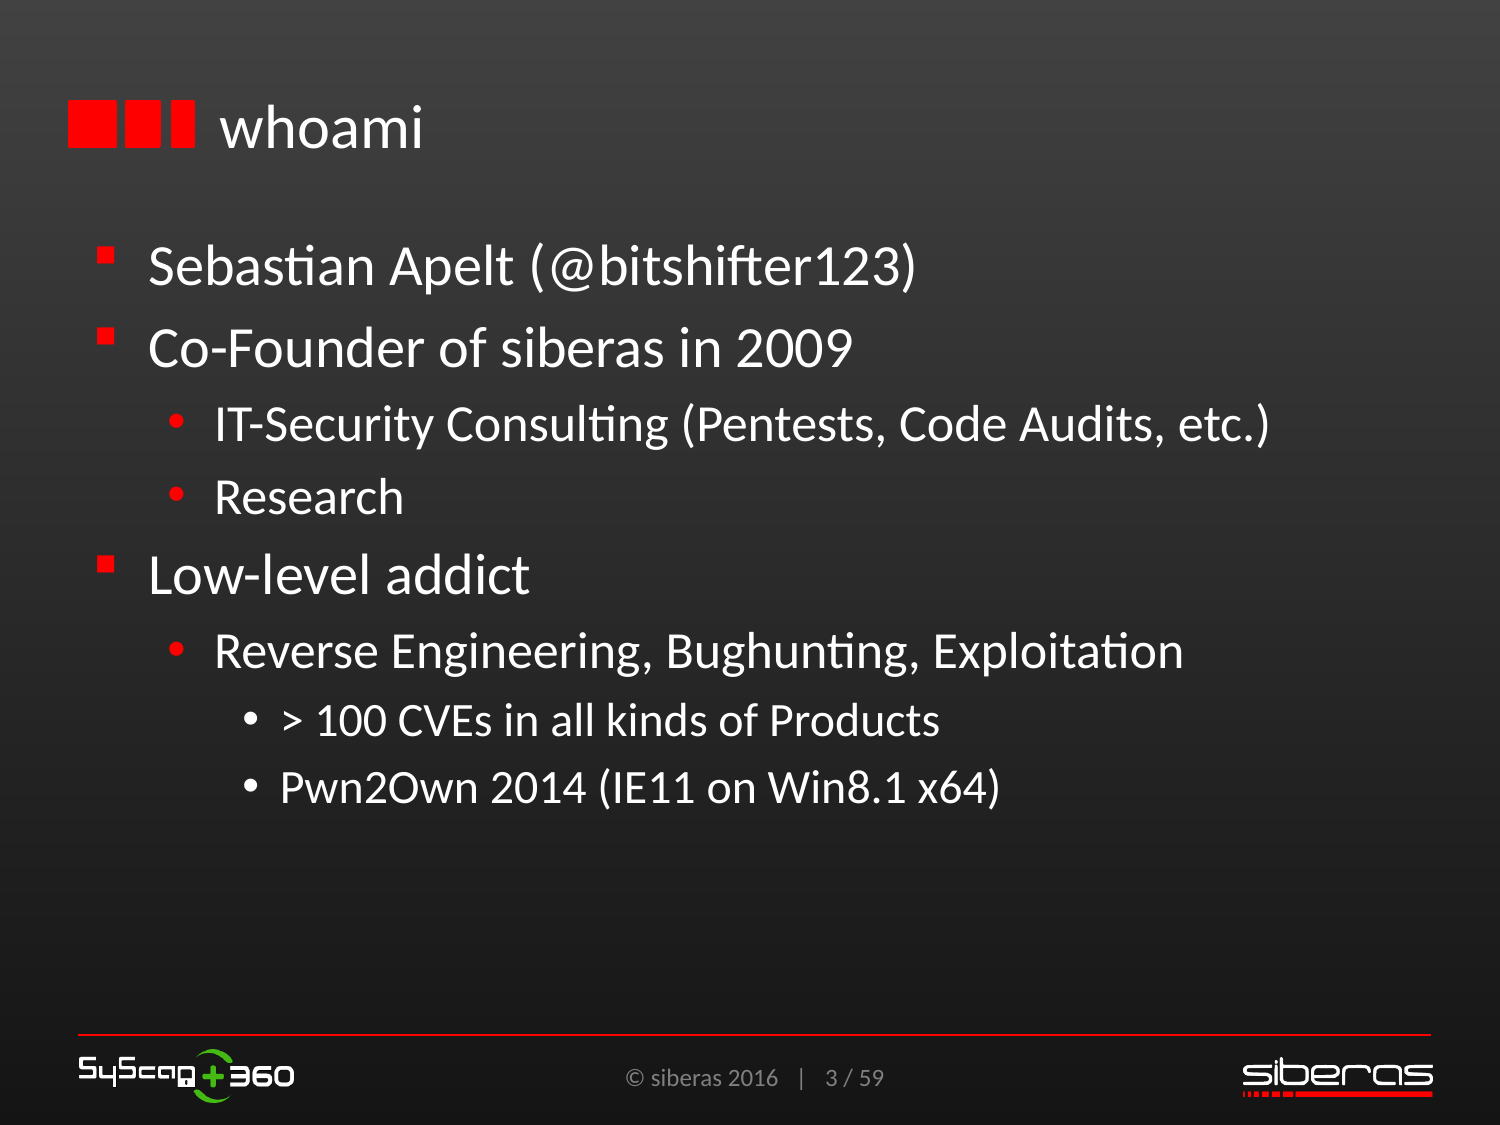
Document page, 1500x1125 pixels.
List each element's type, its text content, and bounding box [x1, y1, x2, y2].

picture [1243, 1057, 1433, 1097]
picture [79, 1049, 294, 1103]
title whoami [205, 58, 1420, 189]
list Sebastian Apelt (@bitshifter123) Co-Founder of siberas in 2009 IT-Security Consulting (Pentests, Code Audits, etc.) Research Low-level addict Reverse Engineering, Bughunting, Exploitation > 100 CVEs in all kinds of Products Pwn2Own 2014 (IE11 on Win8.1 x64) [77, 219, 1431, 1012]
